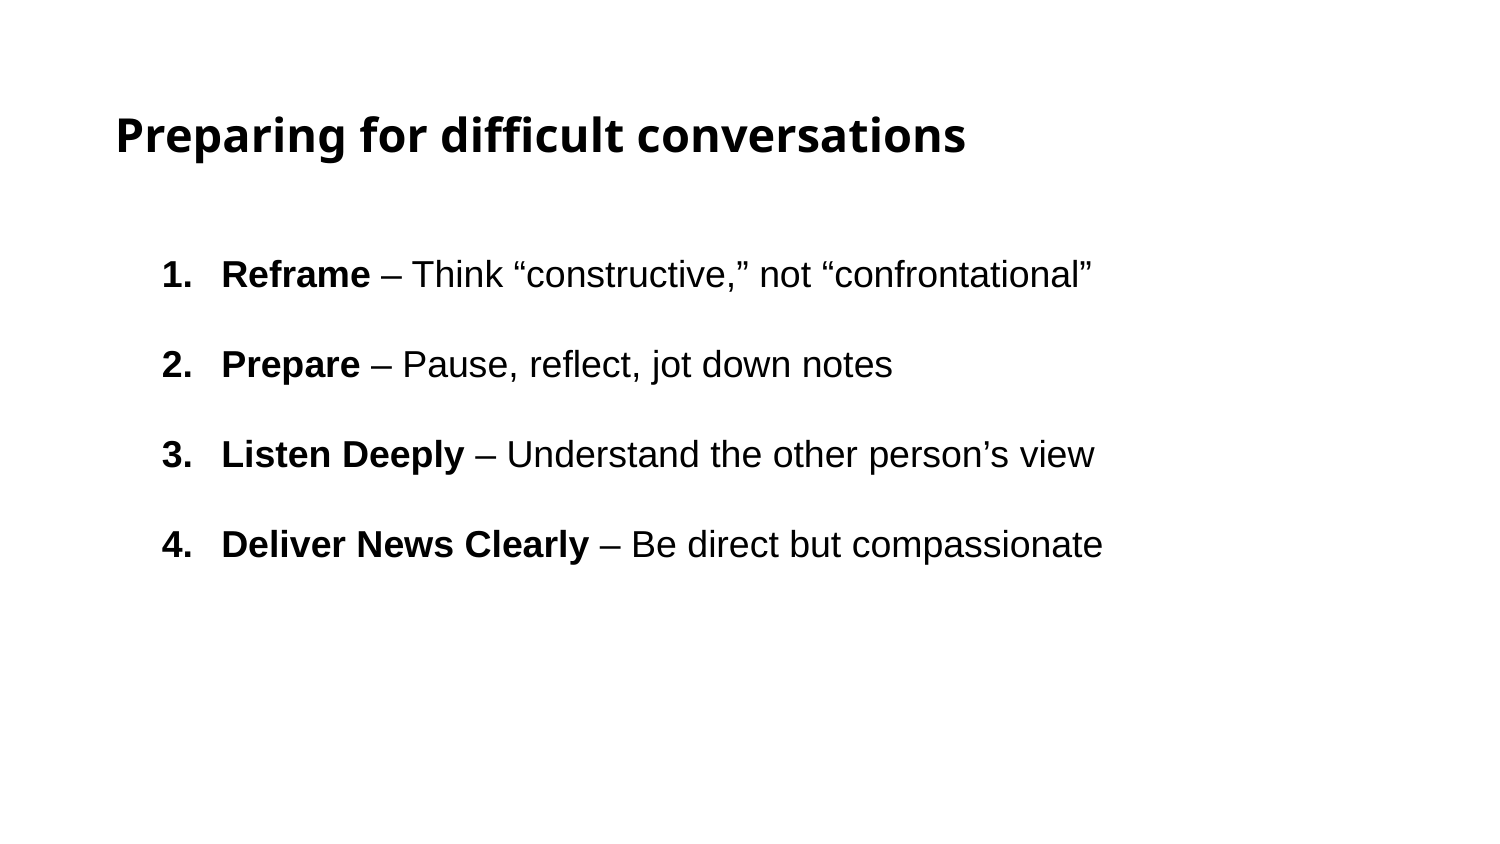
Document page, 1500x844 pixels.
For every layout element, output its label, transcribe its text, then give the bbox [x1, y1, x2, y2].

title Preparing for difficult conversations [99, 99, 1307, 157]
text_box Reframe – Think “constructive,” not “confrontational” Prepare – Pause, reflect, jot down notes Listen Deeply – Understand the other person’s view Deliver News Clearly – Be direct but compassionate [131, 234, 1383, 615]
text_box [99, 157, 655, 213]
